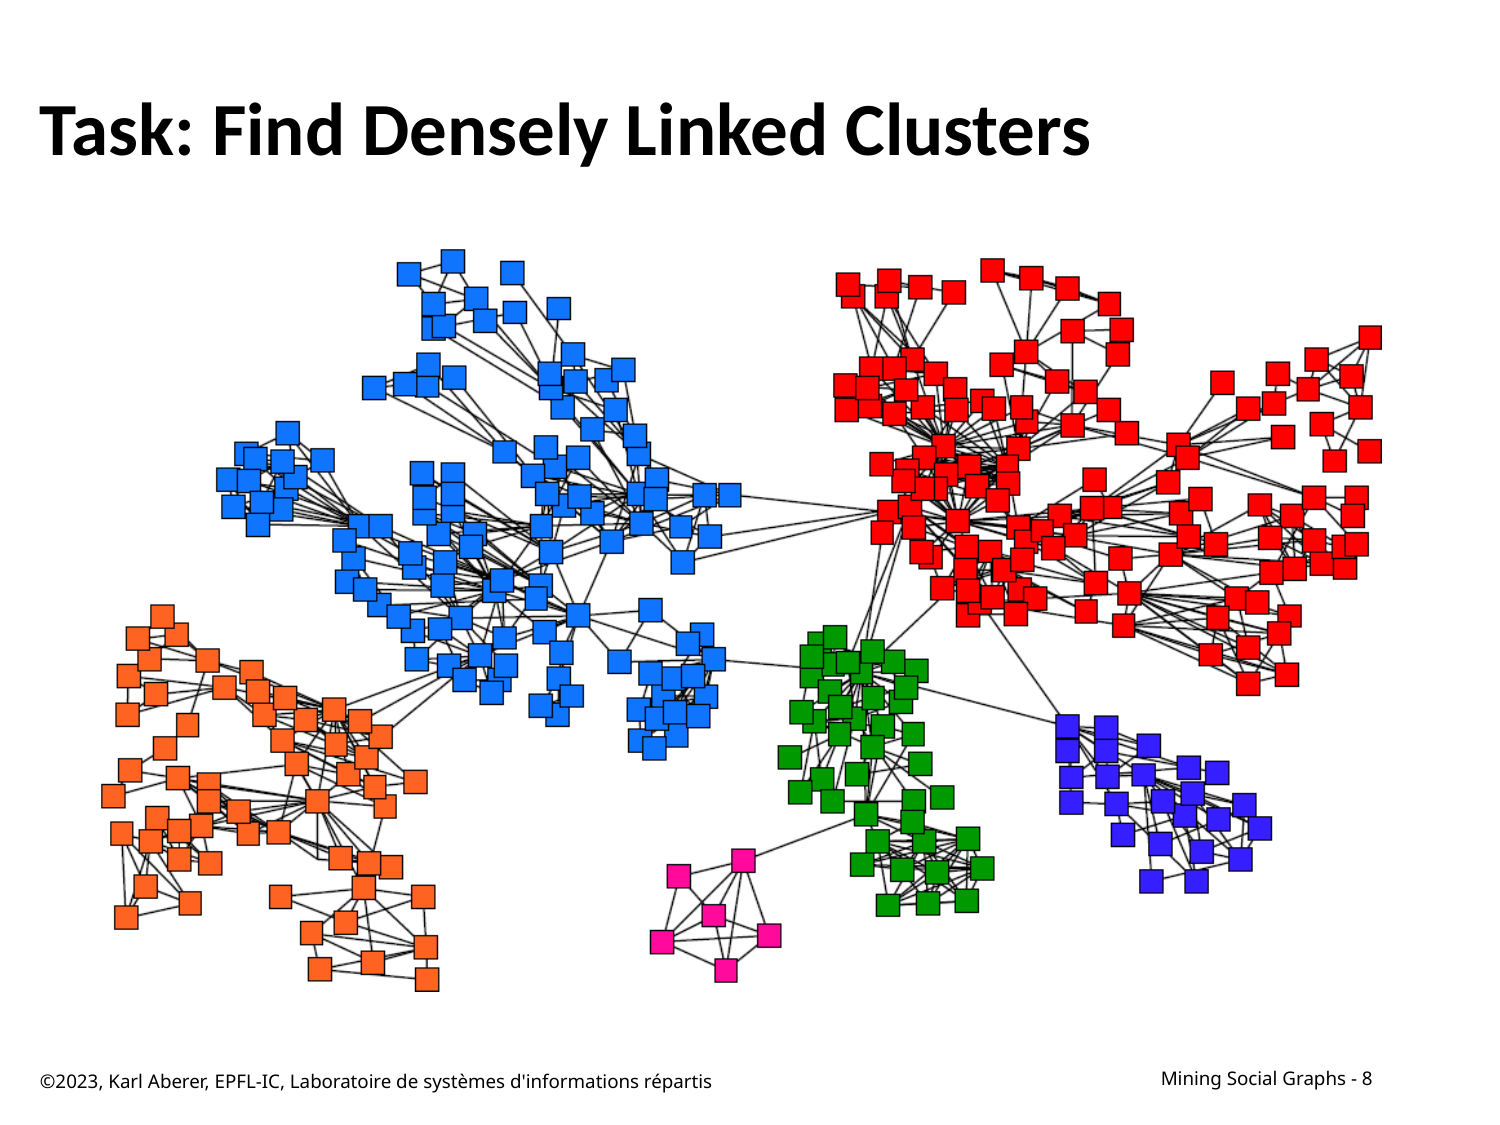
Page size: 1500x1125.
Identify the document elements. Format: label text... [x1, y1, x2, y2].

picture [100, 247, 1382, 992]
title Task: Find Densely Linked Clusters [24, 49, 1388, 201]
footer ©2023, Karl Aberer, EPFL-IC, Laboratoire de systèmes d'informations répartis [24, 1062, 988, 1101]
